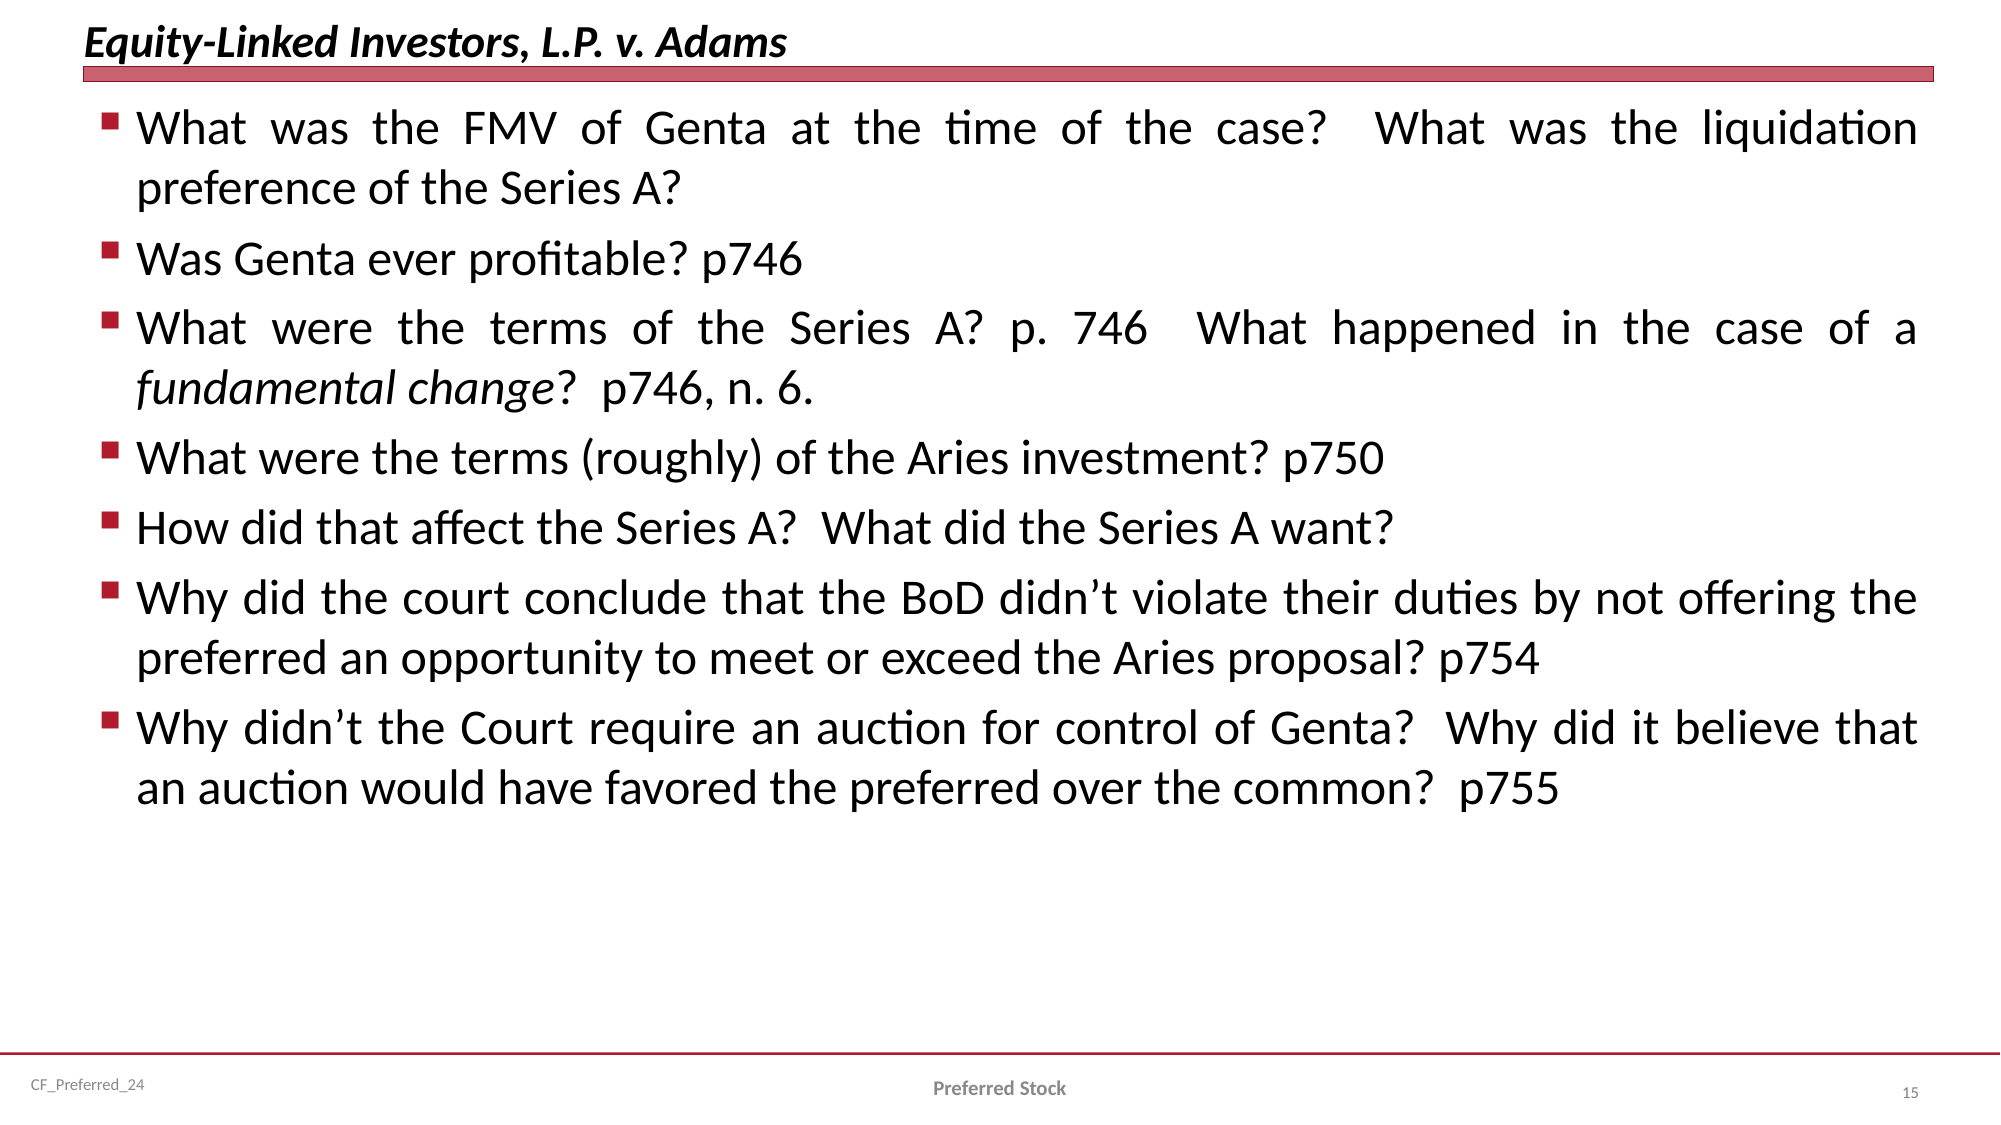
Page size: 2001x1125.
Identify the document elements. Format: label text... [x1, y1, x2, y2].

footer Preferred Stock [683, 1056, 1317, 1117]
slide_number 15 [1834, 1061, 1934, 1122]
list What was the FMV of Genta at the time of the case? What was the liquidation preference of the Series A? Was Genta ever profitable? p746 What were the terms of the Series A? p. 746 What happened in the case of a fundamental change? p746, n. 6. What were the terms (roughly) of the Aries investment? p750 How did that affect the Series A? What did the Series A want? Why did the court conclude that the BoD didn’t violate their duties by not offering the preferred an opportunity to meet or exceed the Aries proposal? p754 Why didn’t the Court require an auction for control of Genta? Why did it believe that an auction would have favored the preferred over the common? p755 [83, 87, 1934, 1041]
title Equity-Linked Investors, L.P. v. Adams [83, 6, 1935, 67]
